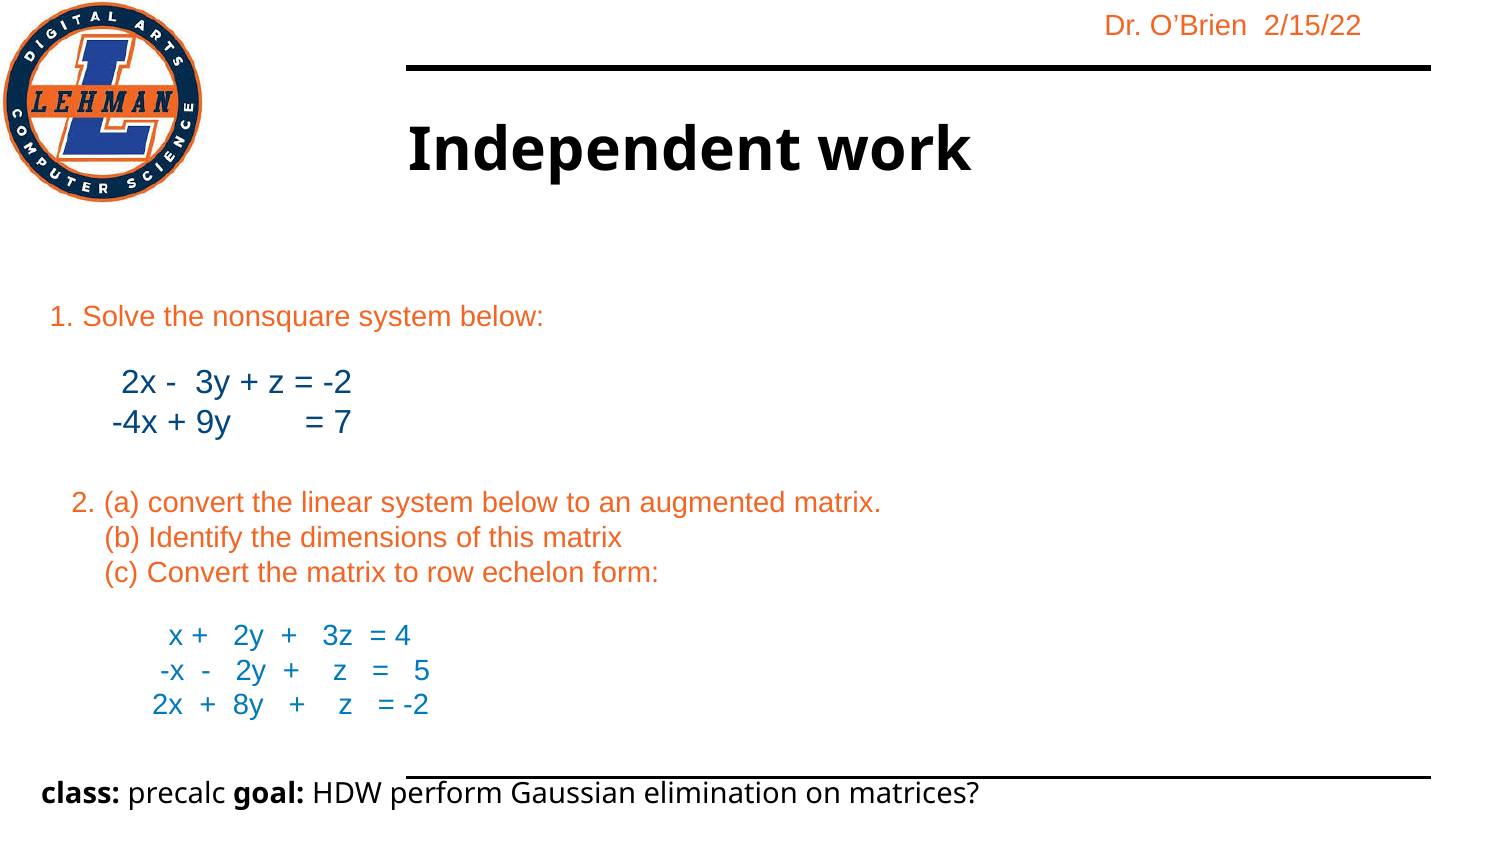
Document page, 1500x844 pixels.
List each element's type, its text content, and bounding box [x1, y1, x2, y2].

text_box 2x - 3y + z = -2 -4x + 9y = 7 [102, 360, 353, 440]
title Independent work [393, 93, 1432, 200]
text_box 2. (a) convert the linear system below to an augmented matrix. (b) Identify the dimensions of this matrix (c) Convert the matrix to row echelon form: [71, 483, 1074, 589]
text_box 1. Solve the nonsquare system below: [49, 296, 546, 332]
picture [0, 0, 204, 204]
text_box x + 2y + 3z = 4 -x - 2y + z = 5 2x + 8y + z = -2 [152, 615, 443, 721]
